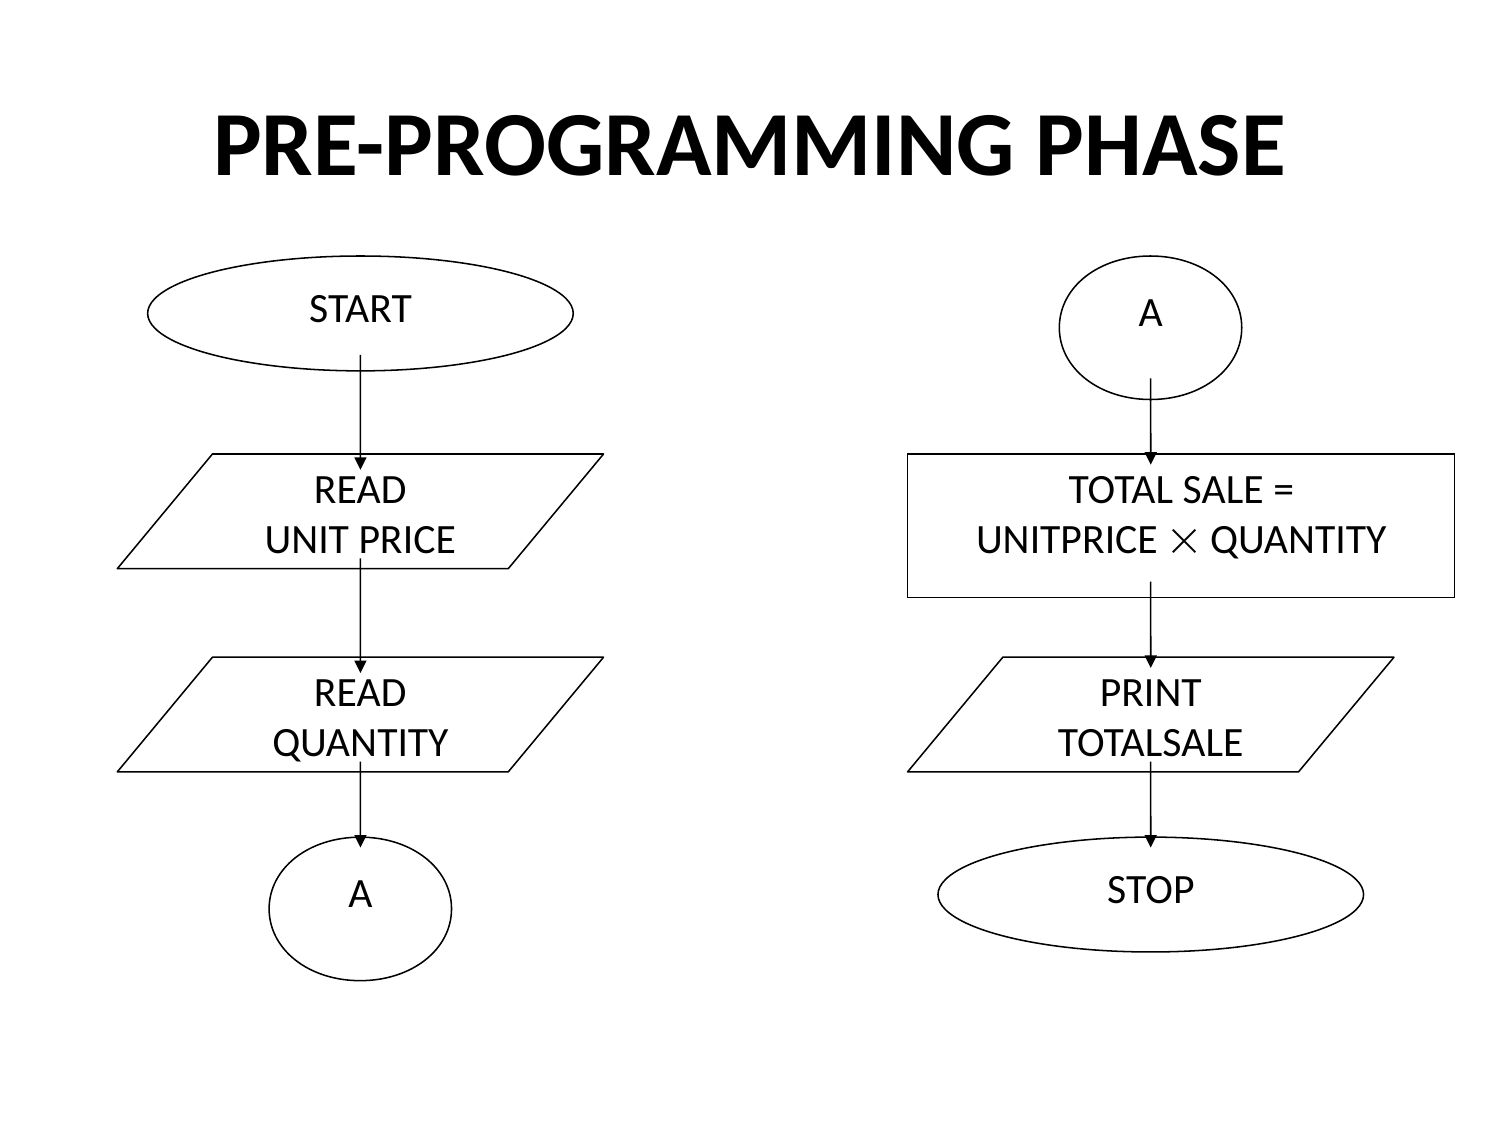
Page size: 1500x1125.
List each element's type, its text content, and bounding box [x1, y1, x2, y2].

title PRE-PROGRAMMING PHASE [75, 45, 1425, 233]
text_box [116, 255, 1455, 982]
